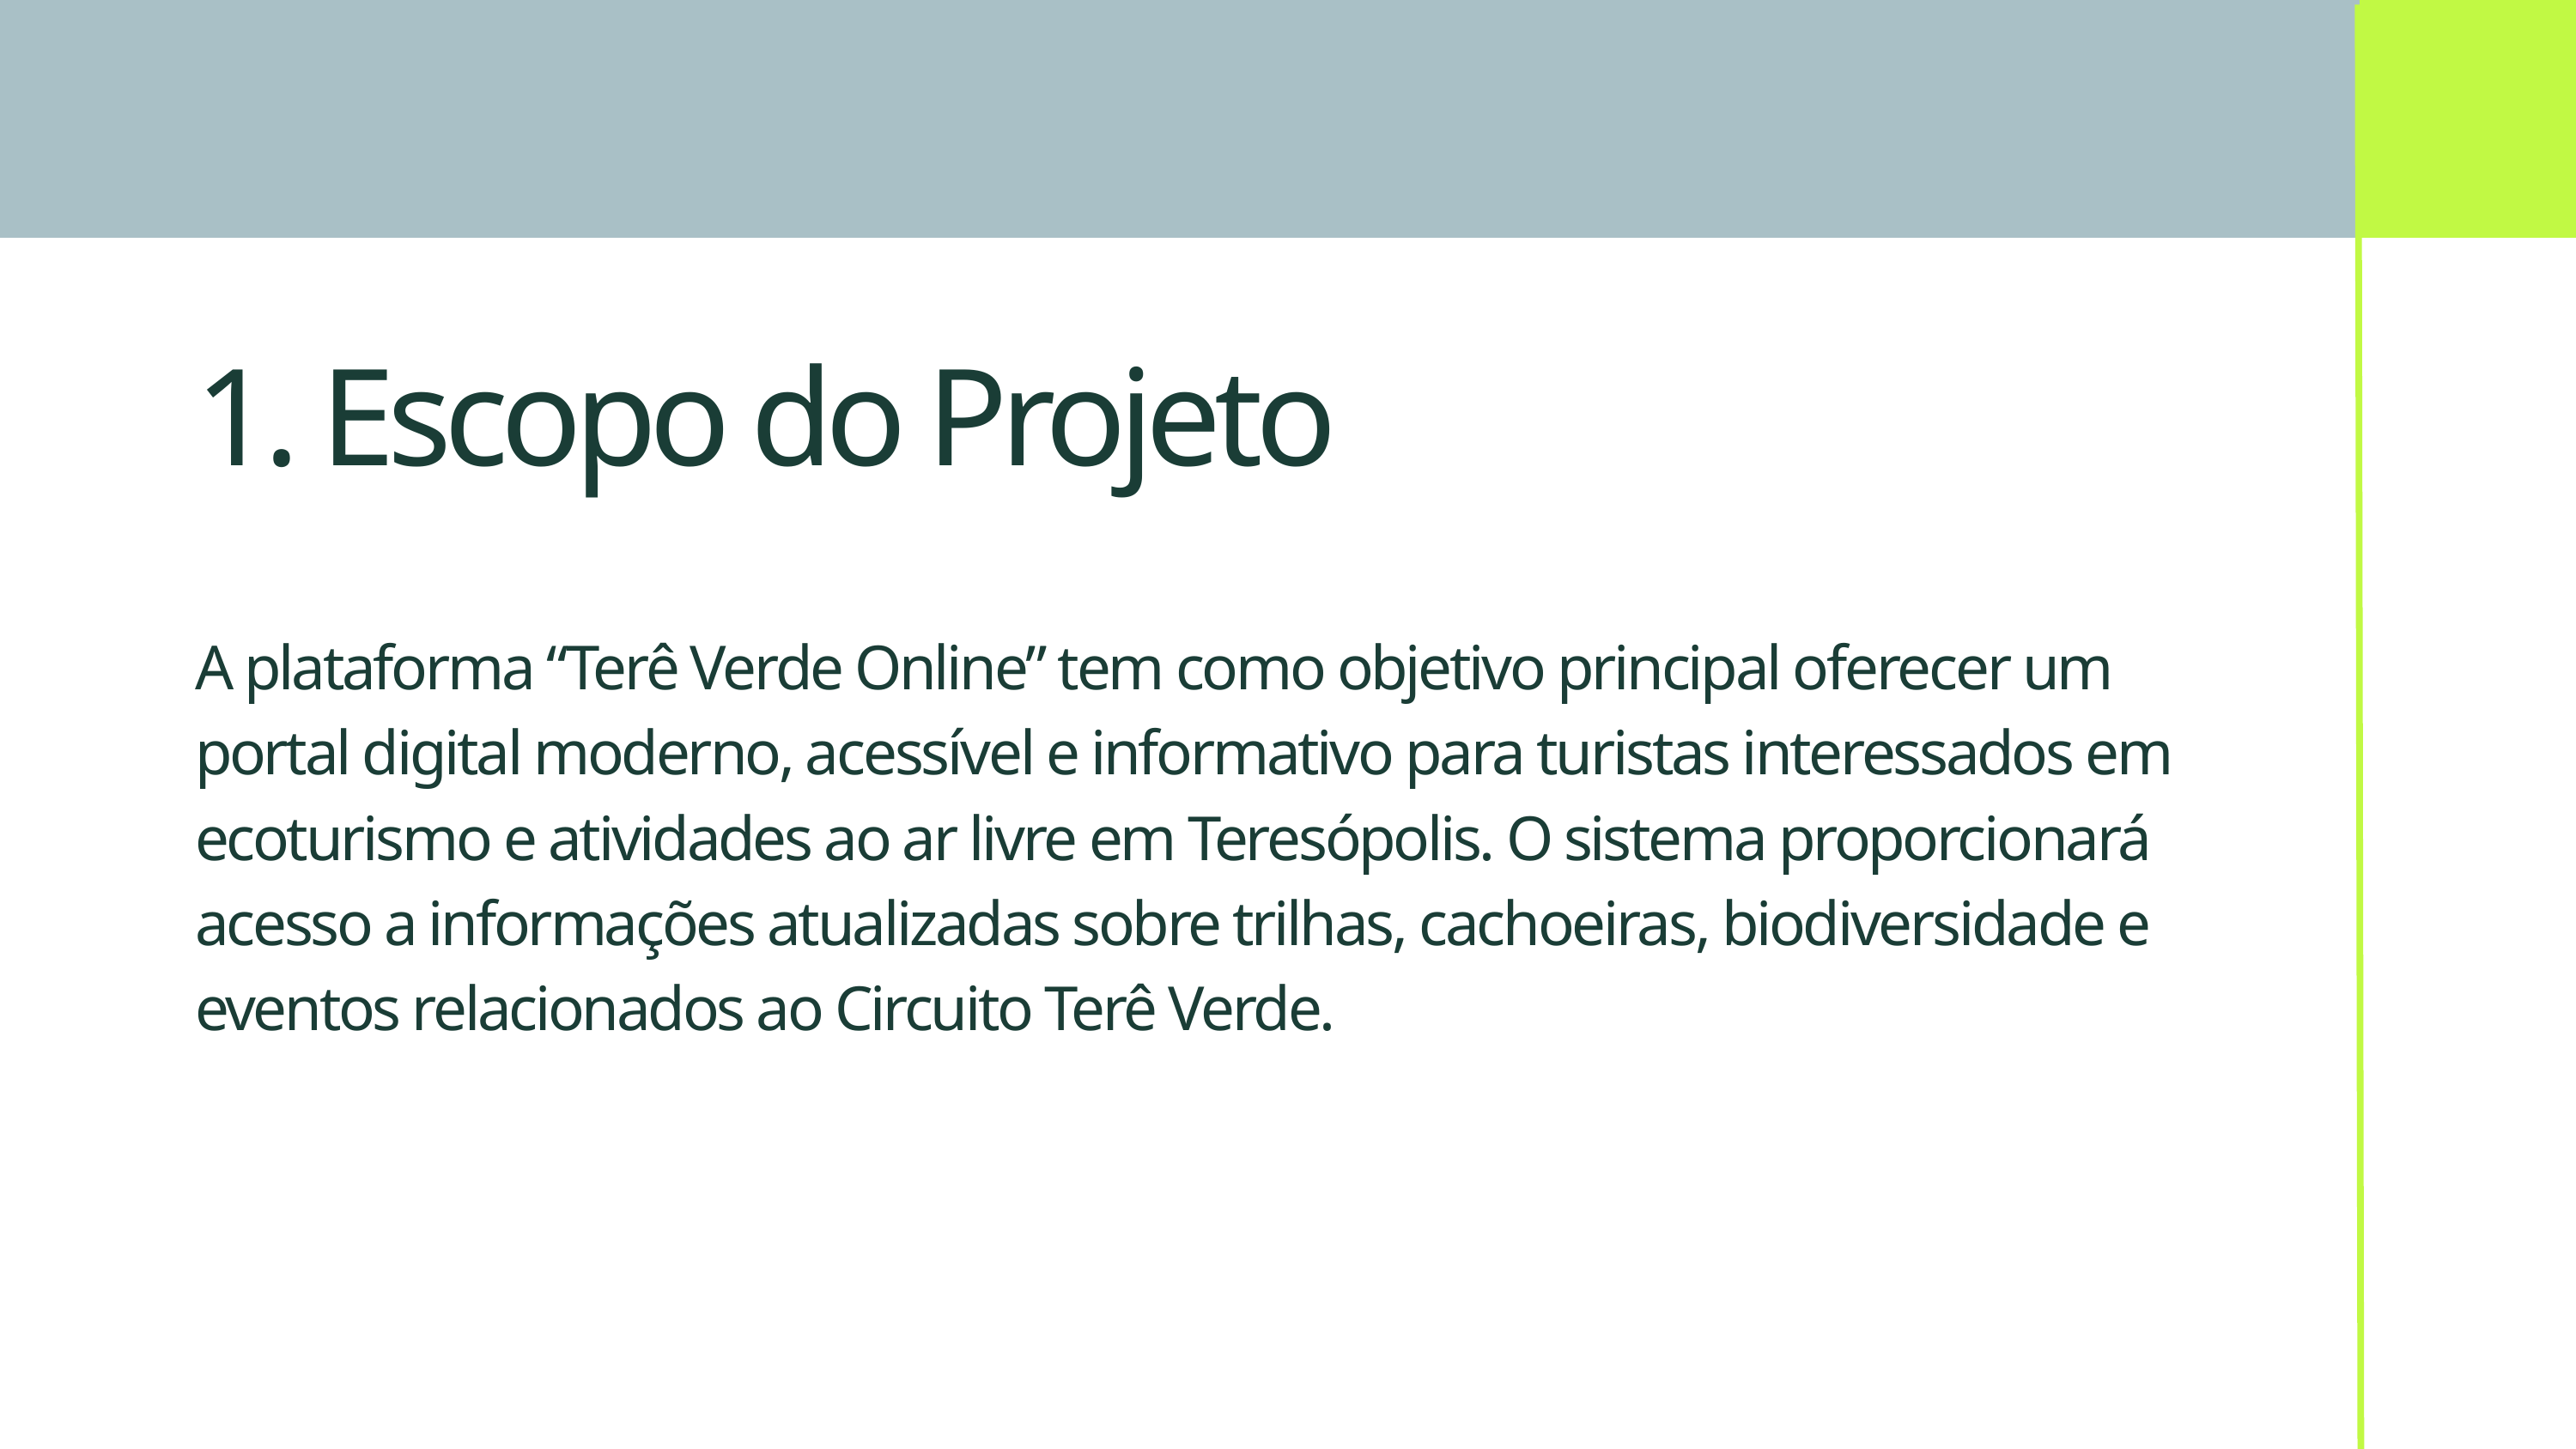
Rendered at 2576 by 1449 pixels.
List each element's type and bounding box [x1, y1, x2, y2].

text_box [2359, 0, 2576, 239]
text_box [1413, 364, 2180, 1035]
text_box [1169, 0, 1407, 1407]
text_box [194, 364, 1163, 1035]
